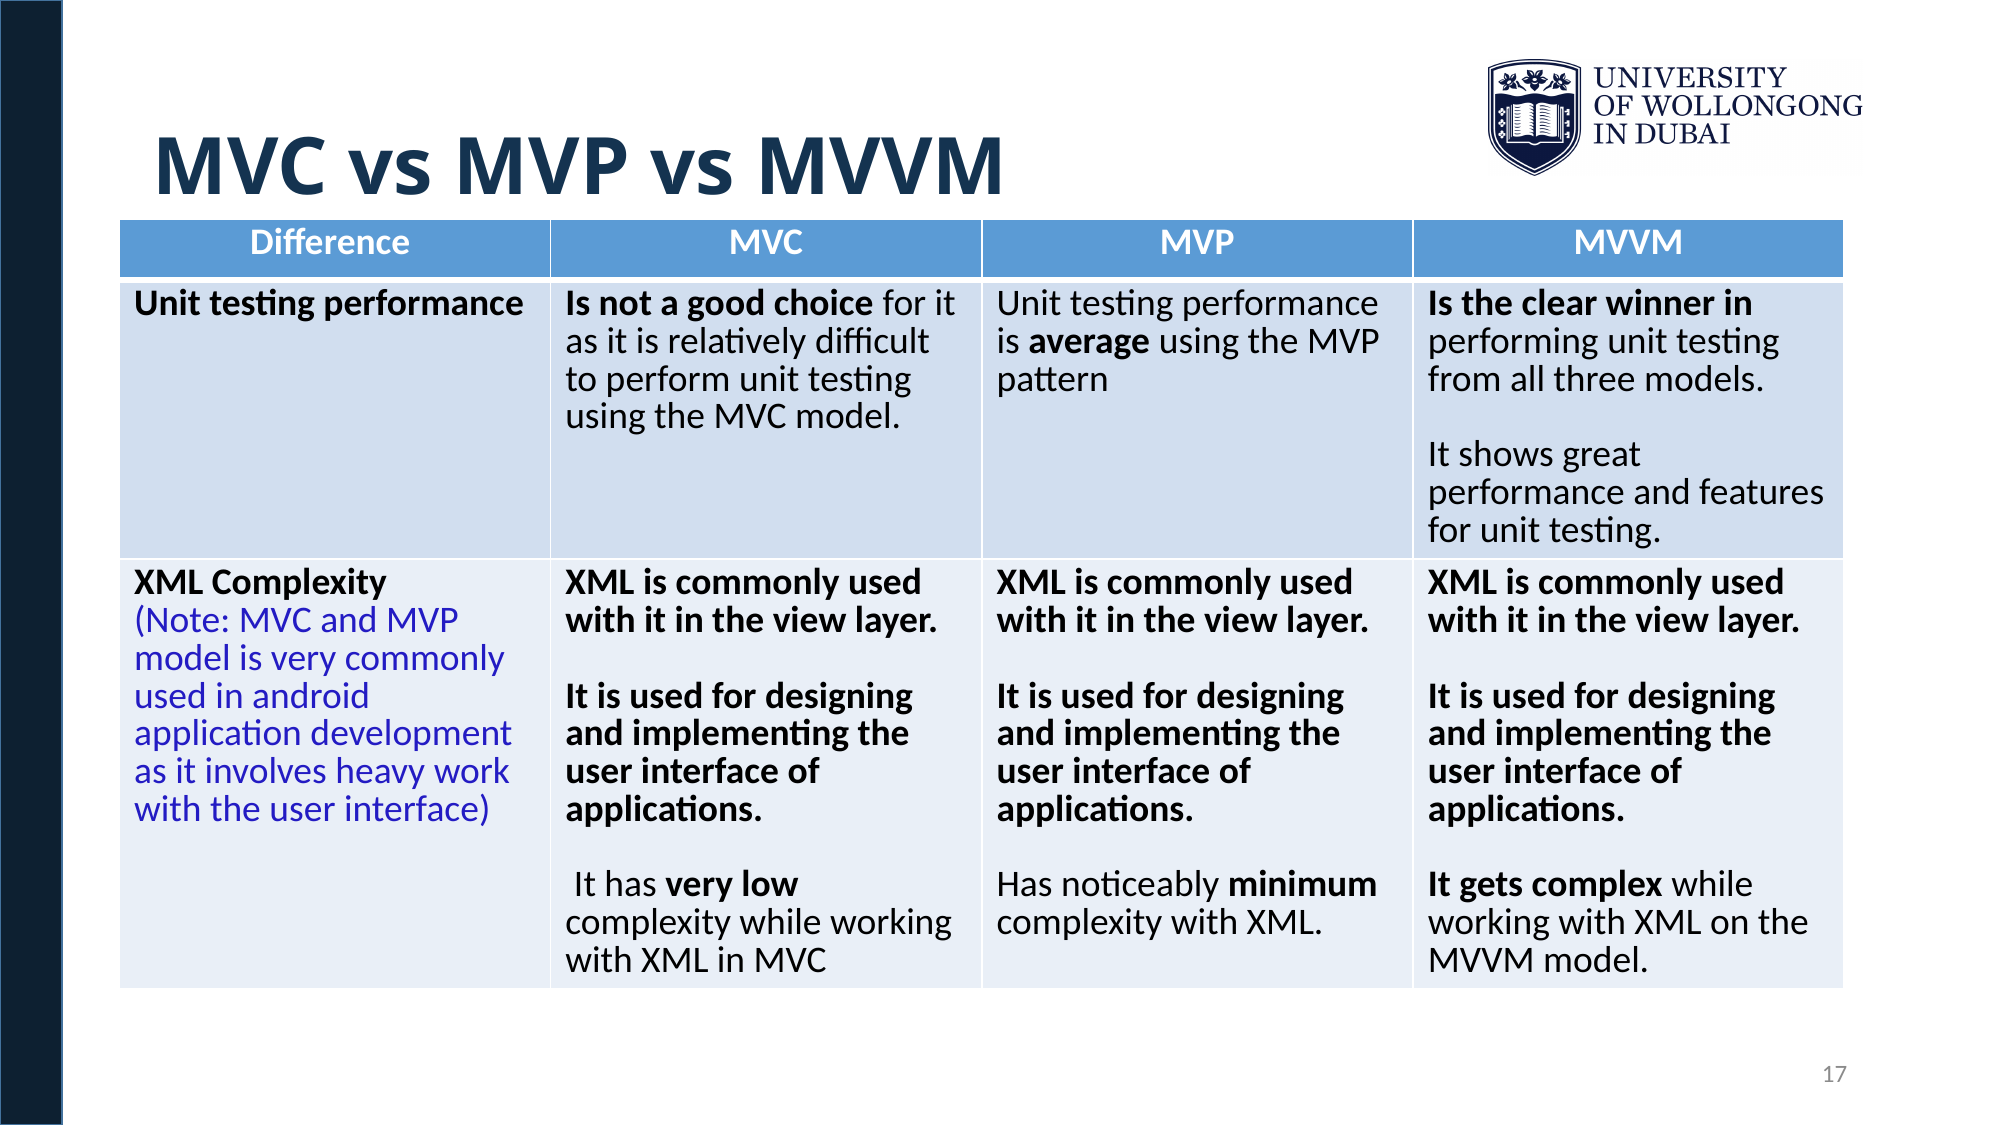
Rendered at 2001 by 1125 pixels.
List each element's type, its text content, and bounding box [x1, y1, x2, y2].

table_cell XML is commonly used with it in the view layer. It is used for designing and implementing the user interface of applications. Has noticeably minimum complexity with XML. [983, 560, 1412, 988]
table_cell Unit testing performance [120, 283, 550, 558]
table_cell XML is commonly used with it in the view layer. It is used for designing and implementing the user interface of applications. It gets complex while working with XML on the MVVM model. [1414, 560, 1843, 988]
table_header MVC [551, 220, 981, 277]
slide_number 17 [1412, 1042, 1863, 1103]
table_cell Is not a good choice for it as it is relatively difficult to perform unit testing using the MVC model. [551, 283, 981, 558]
title MVC vs MVP vs MVVM [137, 59, 1863, 278]
table_cell XML Complexity (Note: MVC and MVP model is very commonly used in android application development as it involves heavy work with the user interface) [120, 560, 550, 988]
table_header MVVM [1414, 220, 1843, 277]
table_cell XML is commonly used with it in the view layer. It is used for designing and implementing the user interface of applications. It has very low complexity while working with XML in MVC [551, 560, 981, 988]
table_cell Is the clear winner in performing unit testing from all three models. It shows great performance and features for unit testing. [1414, 283, 1843, 558]
table_cell Unit testing performance is average using the MVP pattern [983, 283, 1412, 558]
table_header MVP [983, 220, 1412, 277]
table_header Difference [120, 220, 550, 277]
